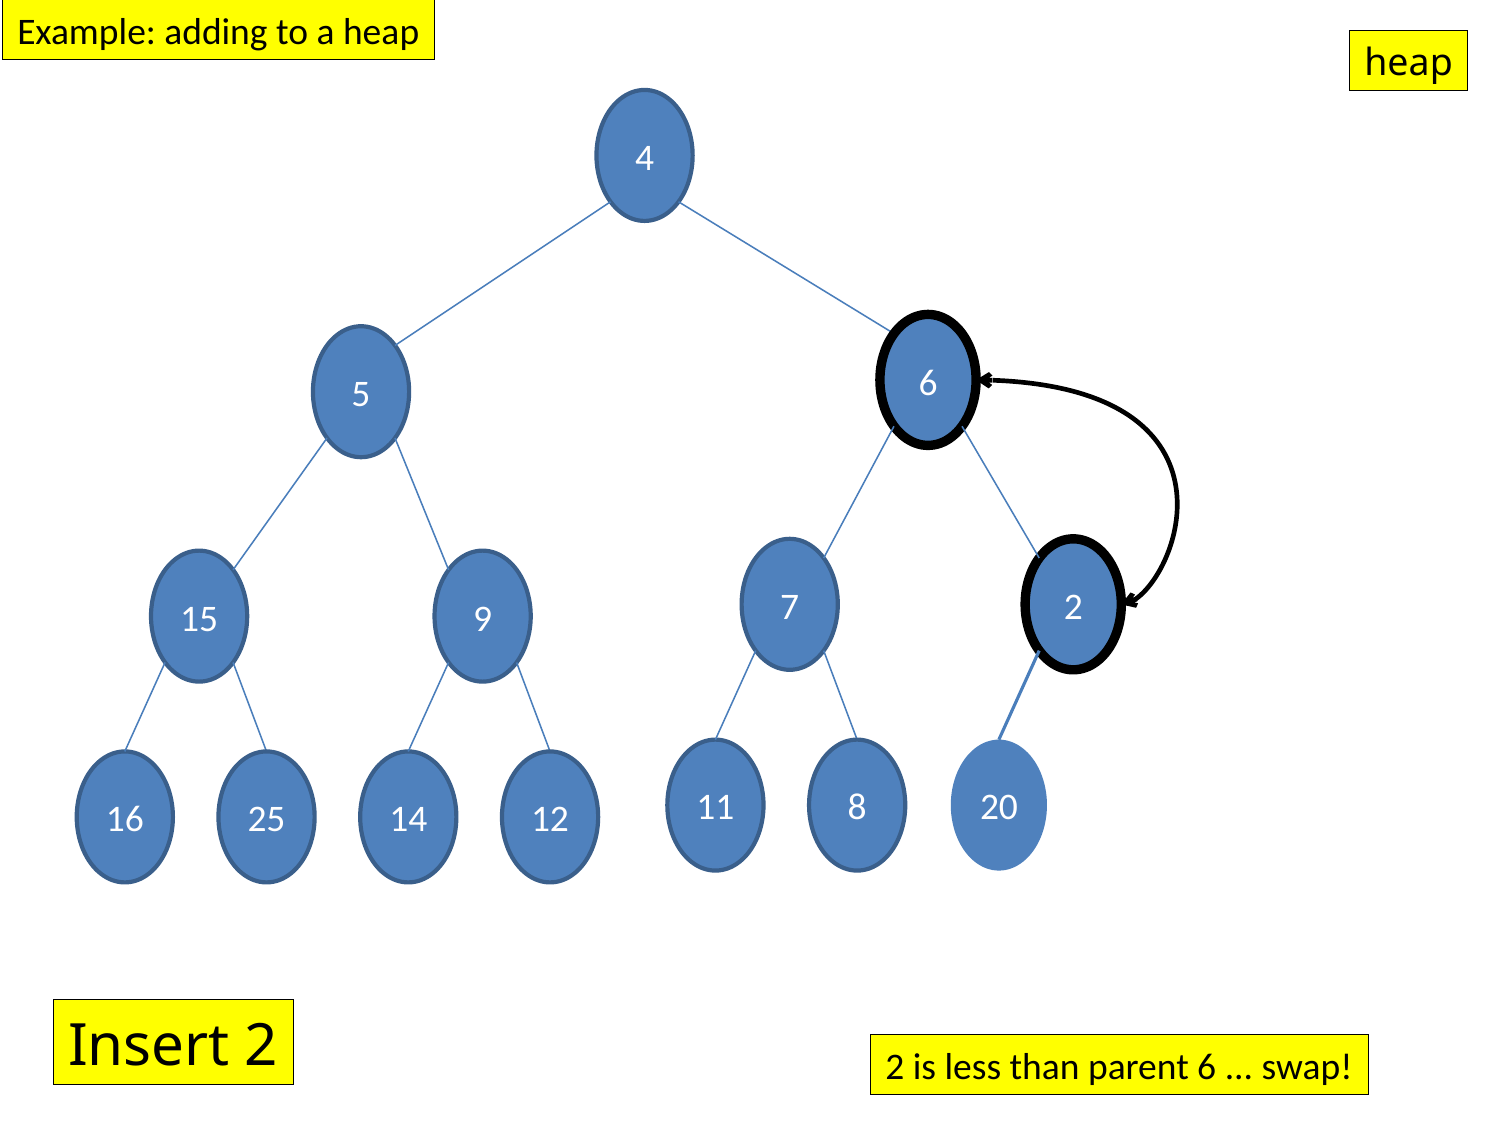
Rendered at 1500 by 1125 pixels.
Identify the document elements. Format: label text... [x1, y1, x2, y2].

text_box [975, 379, 1122, 605]
text_box 4 [594, 87, 695, 224]
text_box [961, 425, 970, 559]
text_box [950, 538, 1122, 871]
text_box 5 [310, 324, 412, 460]
text_box 6 [877, 312, 979, 448]
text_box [359, 550, 599, 883]
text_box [823, 425, 895, 559]
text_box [678, 201, 895, 334]
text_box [394, 437, 449, 571]
text_box 2 is less than parent 6 ... swap! [870, 1034, 1369, 1095]
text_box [666, 538, 906, 871]
text_box Insert 2 [53, 999, 294, 1085]
text_box Example: adding to a heap [2, 0, 435, 60]
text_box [232, 437, 328, 571]
text_box heap [1349, 30, 1468, 91]
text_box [76, 550, 315, 883]
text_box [394, 201, 611, 346]
